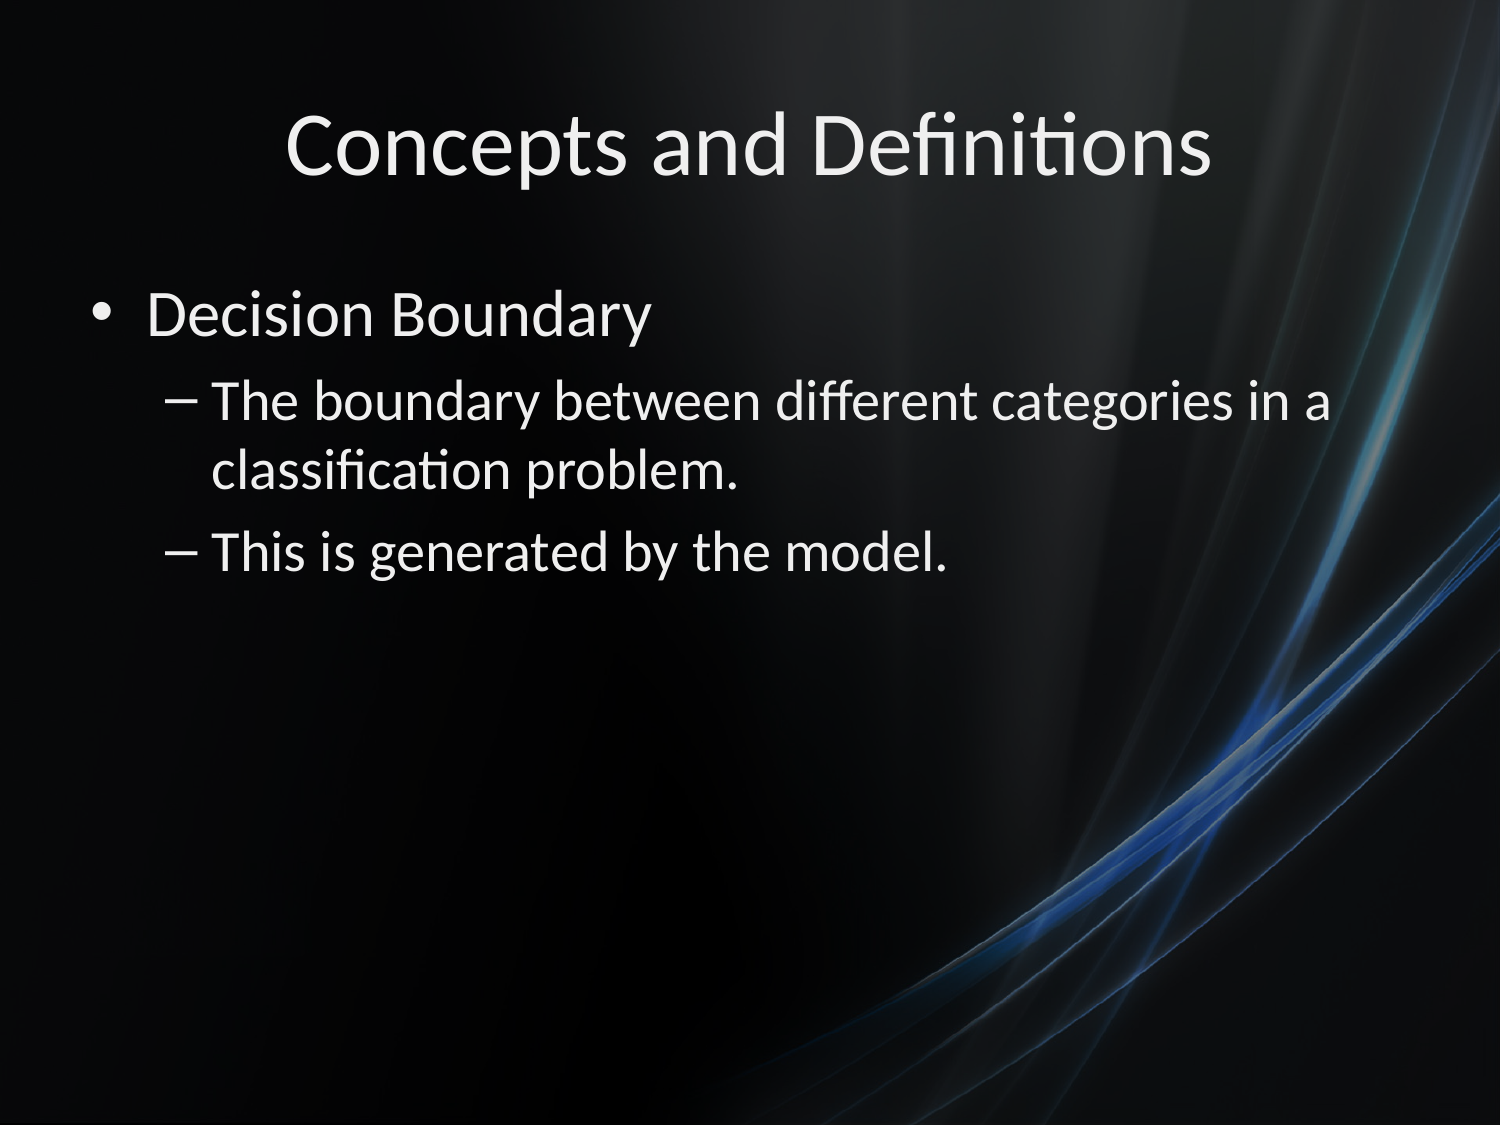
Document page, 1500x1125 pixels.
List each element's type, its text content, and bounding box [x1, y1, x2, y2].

picture [0, 0, 1500, 1125]
list Decision Boundary The boundary between different categories in a classification problem. This is generated by the model. [75, 262, 1425, 1005]
title Concepts and Definitions [75, 45, 1425, 233]
